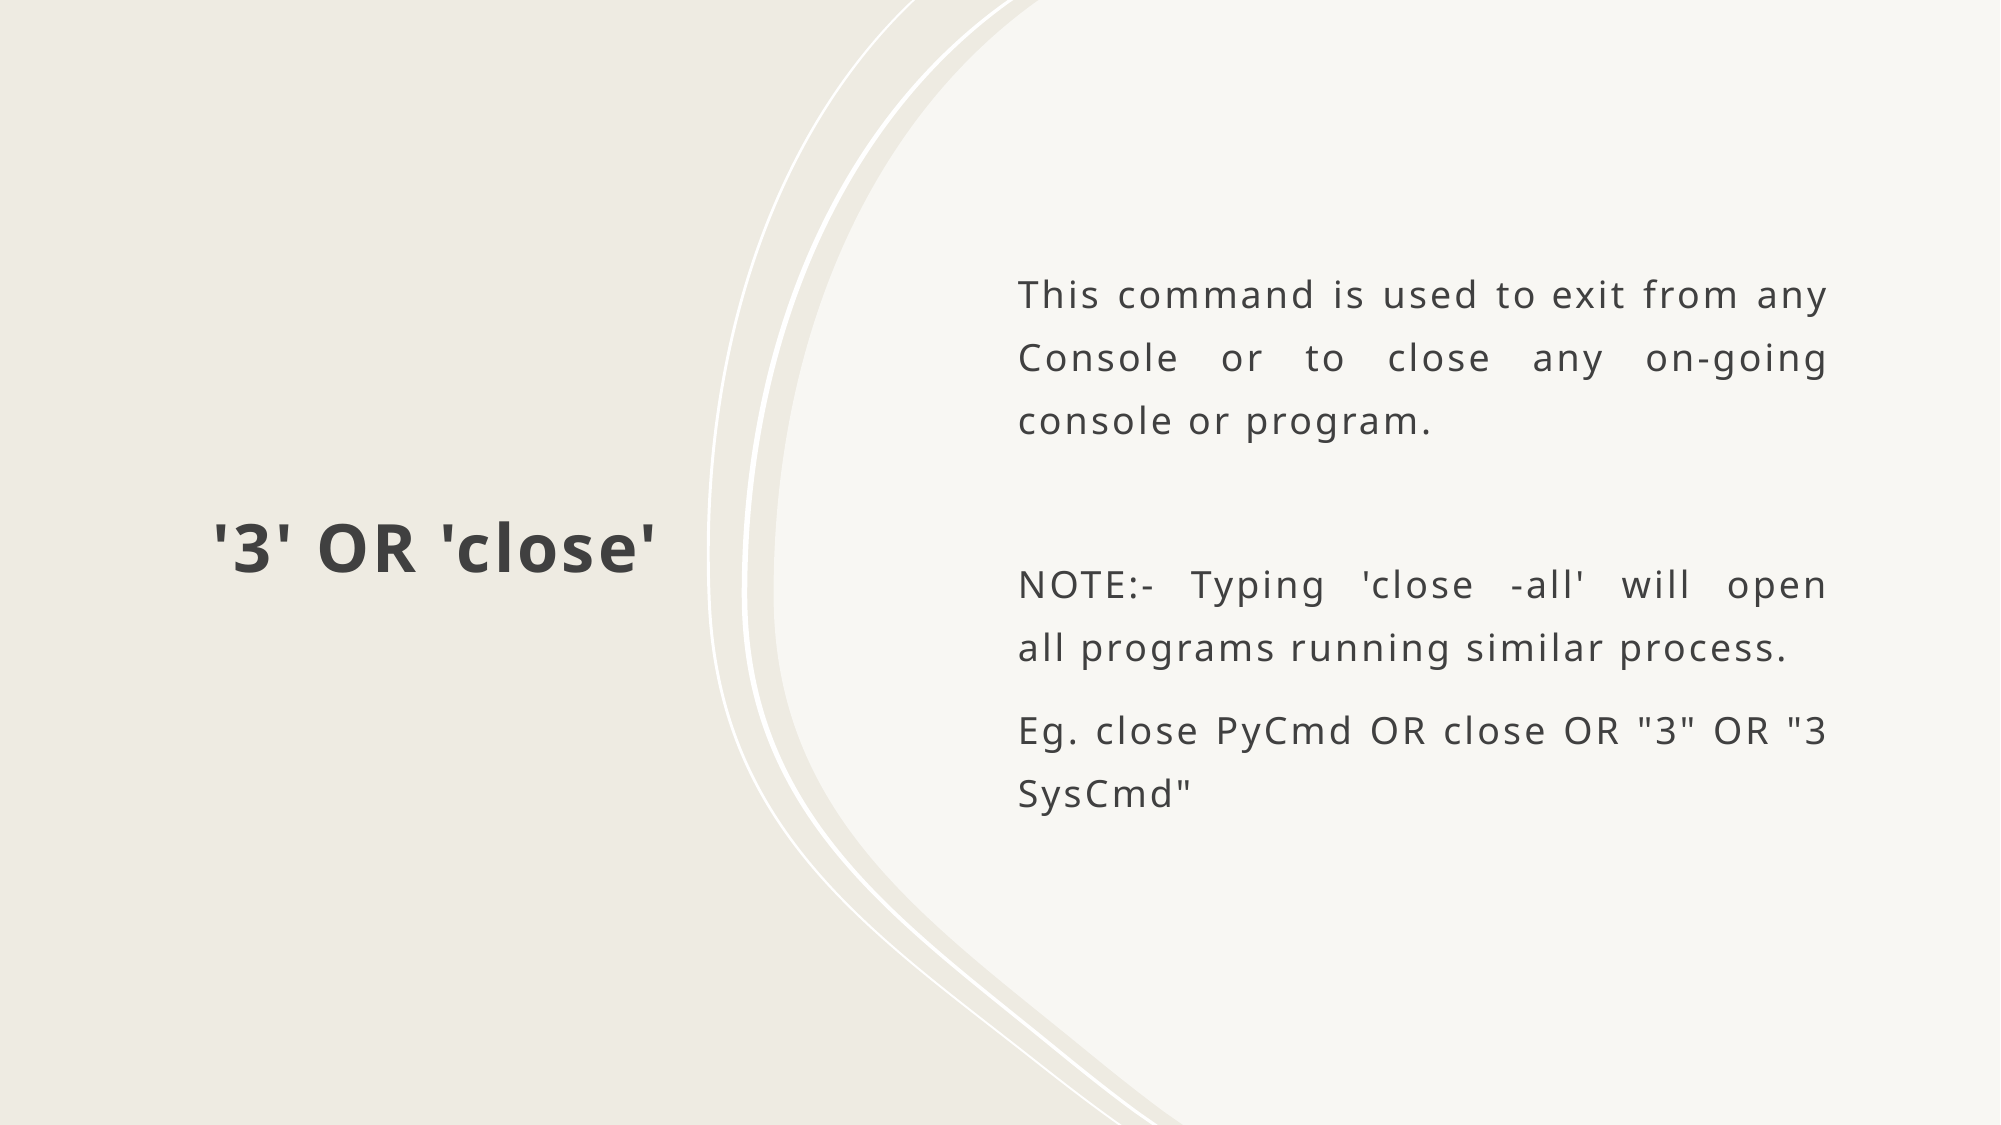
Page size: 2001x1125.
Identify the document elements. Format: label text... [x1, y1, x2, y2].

text_box [0, 0, 706, 1125]
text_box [706, 0, 2000, 1125]
title '3' OR 'close' [194, 181, 690, 883]
